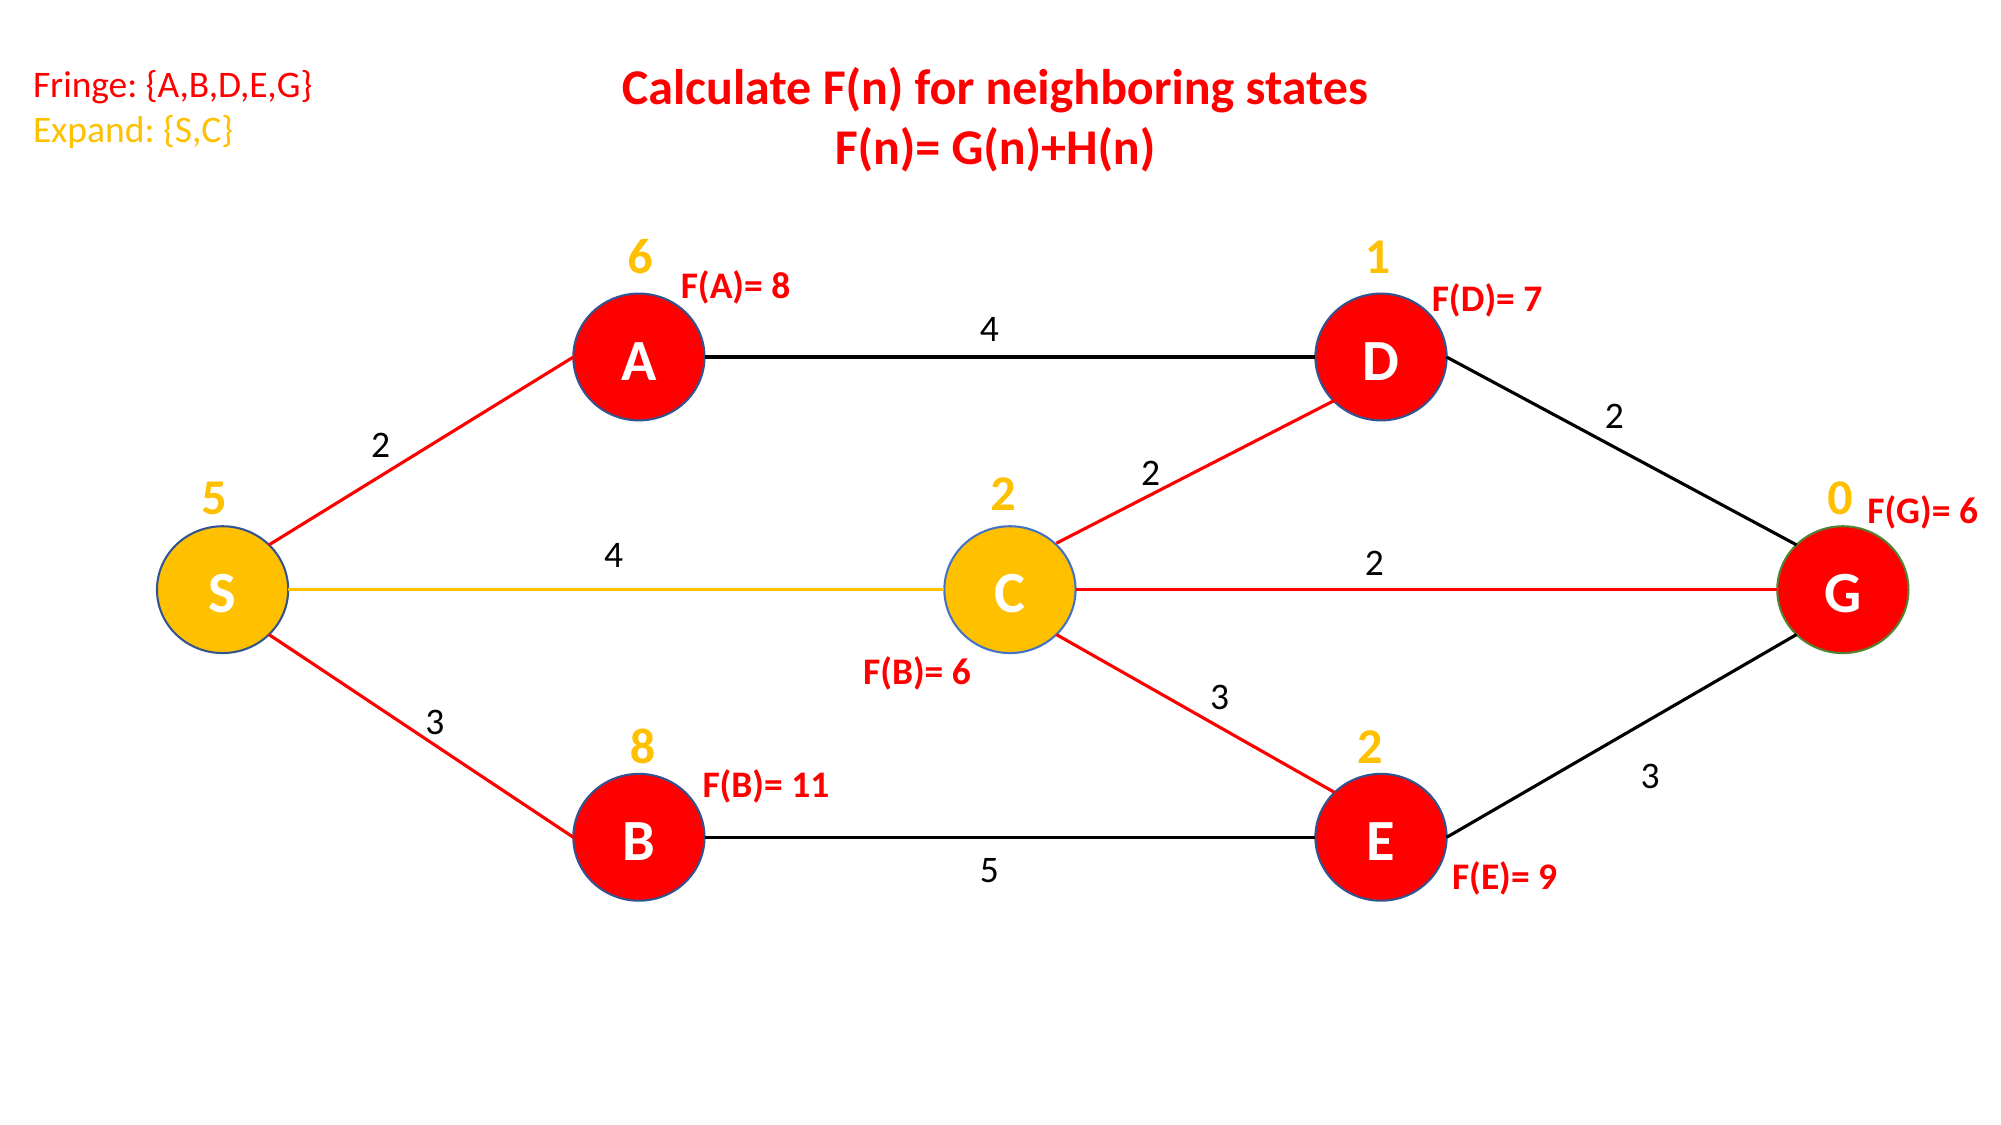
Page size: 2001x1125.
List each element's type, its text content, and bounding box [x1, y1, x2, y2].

text_box 5 [964, 838, 1029, 897]
text_box F(E)= 9 [1437, 844, 1611, 905]
text_box 1 [1350, 215, 1430, 291]
text_box 2 [975, 453, 1056, 529]
text_box 4 [964, 296, 1029, 356]
text_box 4 [589, 522, 653, 583]
text_box F(B)= 6 [848, 639, 1022, 699]
text_box 0 [1812, 457, 1893, 533]
text_box E [1314, 781, 1448, 902]
text_box G [1776, 532, 1910, 655]
text_box 5 [186, 457, 267, 533]
text_box A [572, 292, 706, 422]
text_box C [943, 529, 1077, 654]
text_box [1056, 634, 1335, 793]
text_box F(G)= 6 [1852, 479, 2000, 539]
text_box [269, 634, 574, 838]
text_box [1446, 356, 1797, 545]
text_box F(A)= 8 [666, 253, 809, 313]
text_box 2 [1342, 705, 1423, 781]
text_box 6 [612, 215, 693, 291]
text_box F(B)= 11 [687, 752, 861, 813]
text_box 8 [614, 705, 695, 781]
text_box S [155, 533, 290, 655]
text_box Fringe: {A,B,D,E,G} Expand: {S,C} [18, 52, 376, 157]
text_box B [572, 777, 706, 902]
text_box D [1314, 292, 1448, 422]
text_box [1056, 400, 1335, 544]
text_box F(D)= 7 [1417, 266, 1591, 326]
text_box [1446, 634, 1797, 838]
text_box 2 [1350, 530, 1414, 589]
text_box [269, 356, 574, 545]
text_box Calculate F(n) for neighboring states F(n)= G(n)+H(n) [376, 47, 1614, 183]
